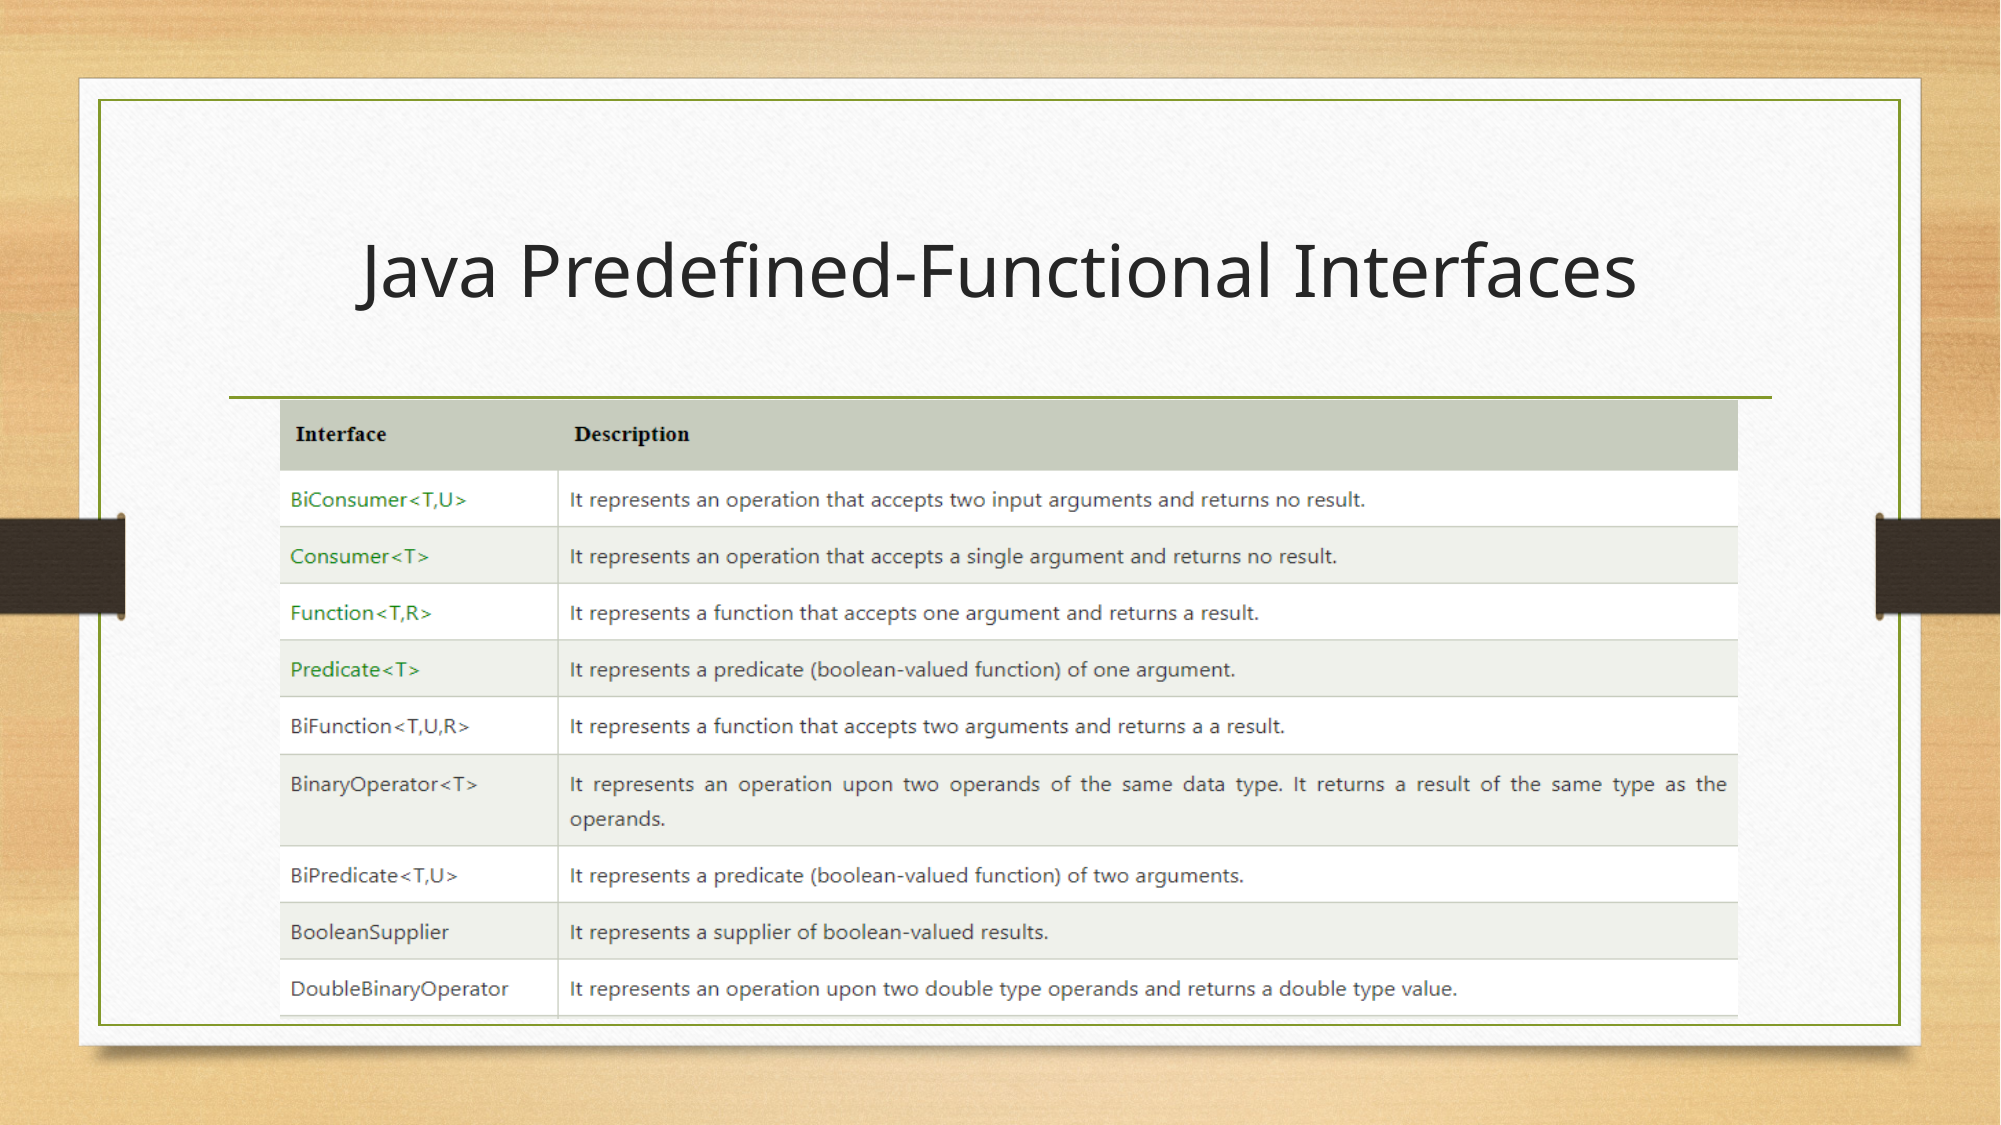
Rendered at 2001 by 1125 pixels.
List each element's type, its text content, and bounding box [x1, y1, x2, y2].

title Java Predefined-Functional Interfaces [212, 161, 1788, 375]
picture [0, 0, 2001, 1125]
